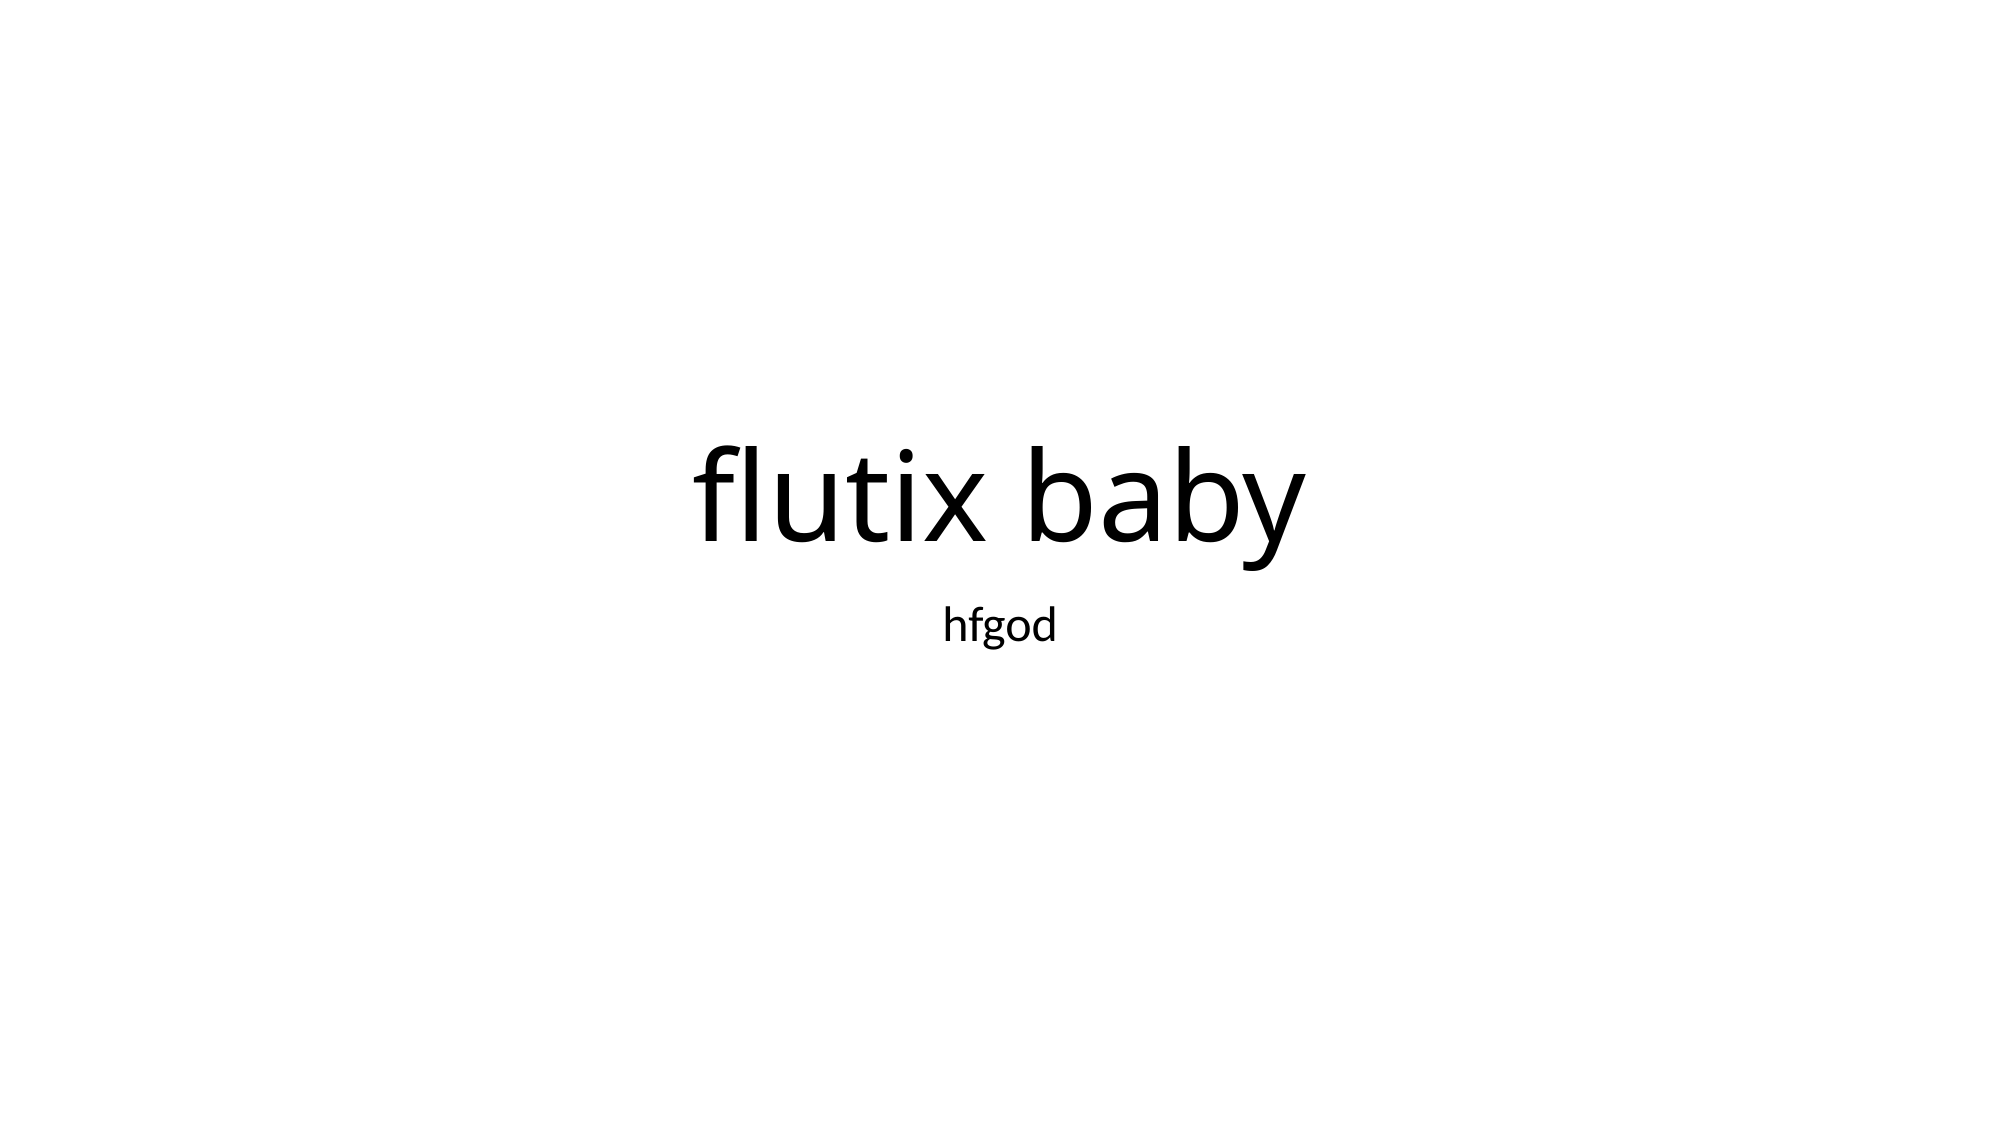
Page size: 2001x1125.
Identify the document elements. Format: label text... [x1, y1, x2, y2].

title flutix baby [249, 184, 1750, 576]
subtitle hfgod [249, 590, 1750, 863]
